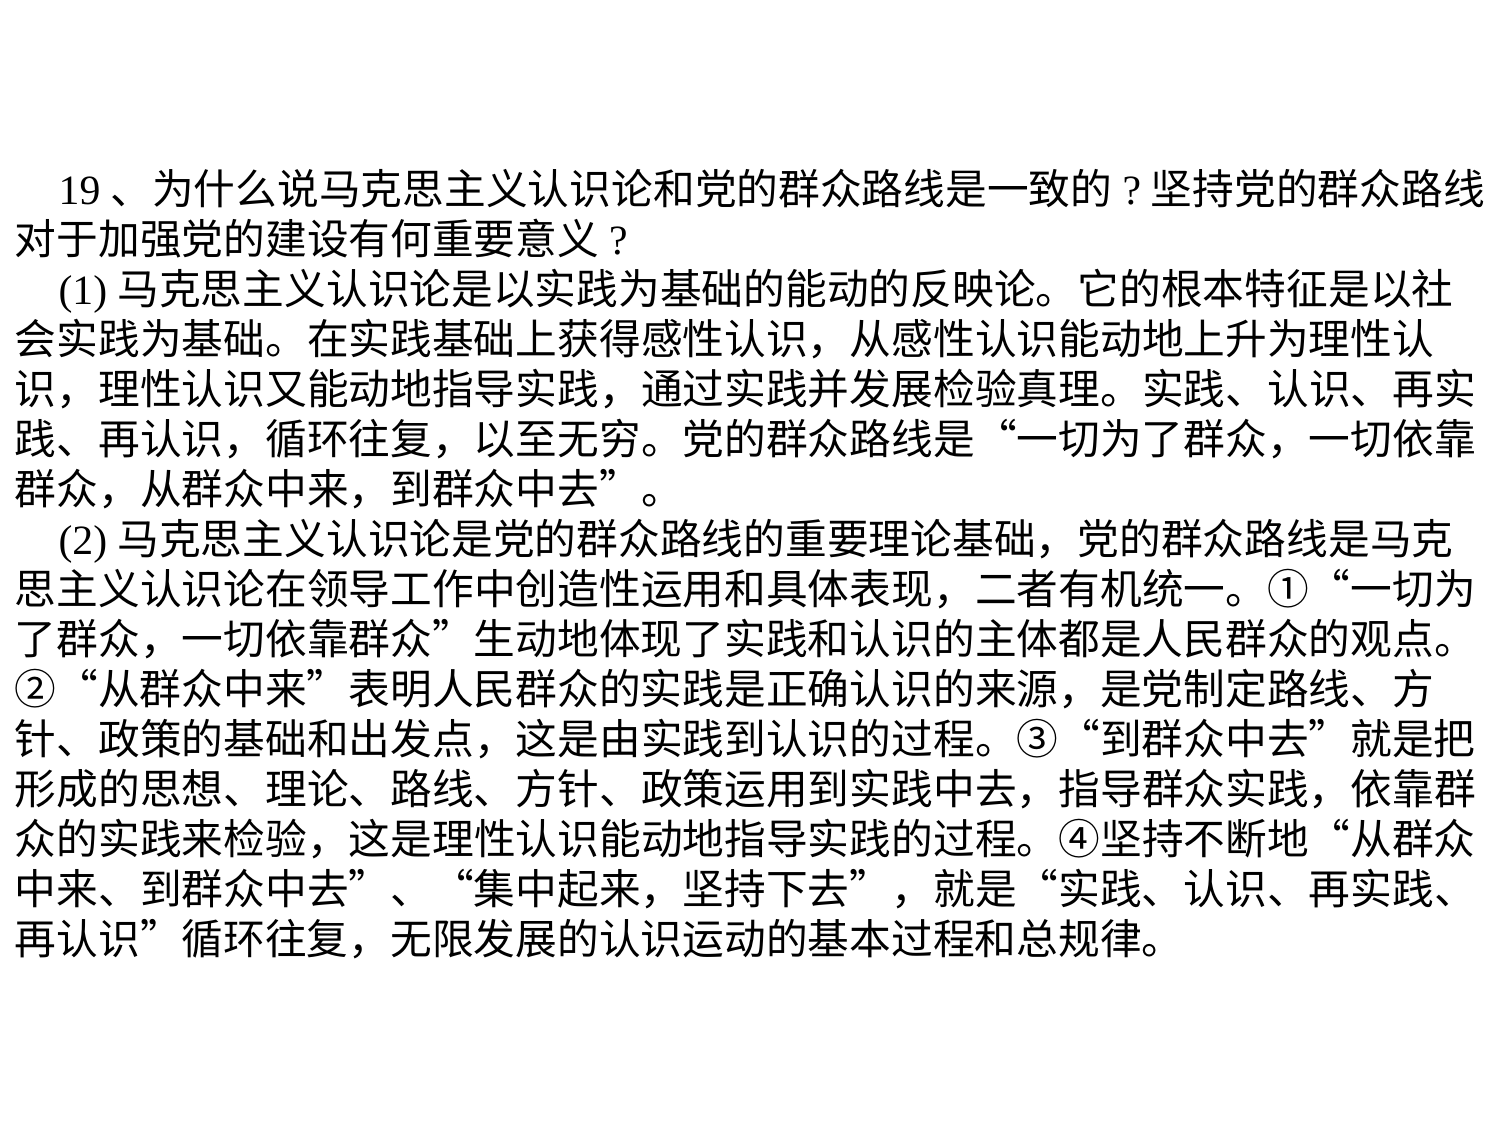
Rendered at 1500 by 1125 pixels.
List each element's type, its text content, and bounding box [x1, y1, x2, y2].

text_box 19、为什么说马克思主义认识论和党的群众路线是一致的?坚持党的群众路线对于加强党的建设有何重要意义? (1)马克思主义认识论是以实践为基础的能动的反映论。它的根本特征是以社会实践为基础。在实践基础上获得感性认识，从感性认识能动地上升为理性认识，理性认识又能动地指导实践，通过实践并发展检验真理。实践、认识、再实践、再认识，循环往复，以至无穷。党的群众路线是“一切为了群众，一切依靠群众，从群众中来，到群众中去”。 (2)马克思主义认识论是党的群众路线的重要理论基础，党的群众路线是马克思主义认识论在领导工作中创造性运用和具体表现，二者有机统一。①“一切为了群众，一切依靠群众”生动地体现了实践和认识的主体都是人民群众的观点。②“从群众中来”表明人民群众的实践是正确认识的来源，是党制定路线、方针、政策的基础和出发点，这是由实践到认识的过程。③“到群众中去”就是把形成的思想、理论、路线、方针、政策运用到实践中去，指导群众实践，依靠群众的实践来检验，这是理性认识能动地指导实践的过程。④坚持不断地“从群众中来、到群众中去”、“集中起来，坚持下去”，就是“实践、认识、再实践、再认识”循环往复，无限发展的认识运动的基本过程和总规律。 [0, 155, 1500, 970]
